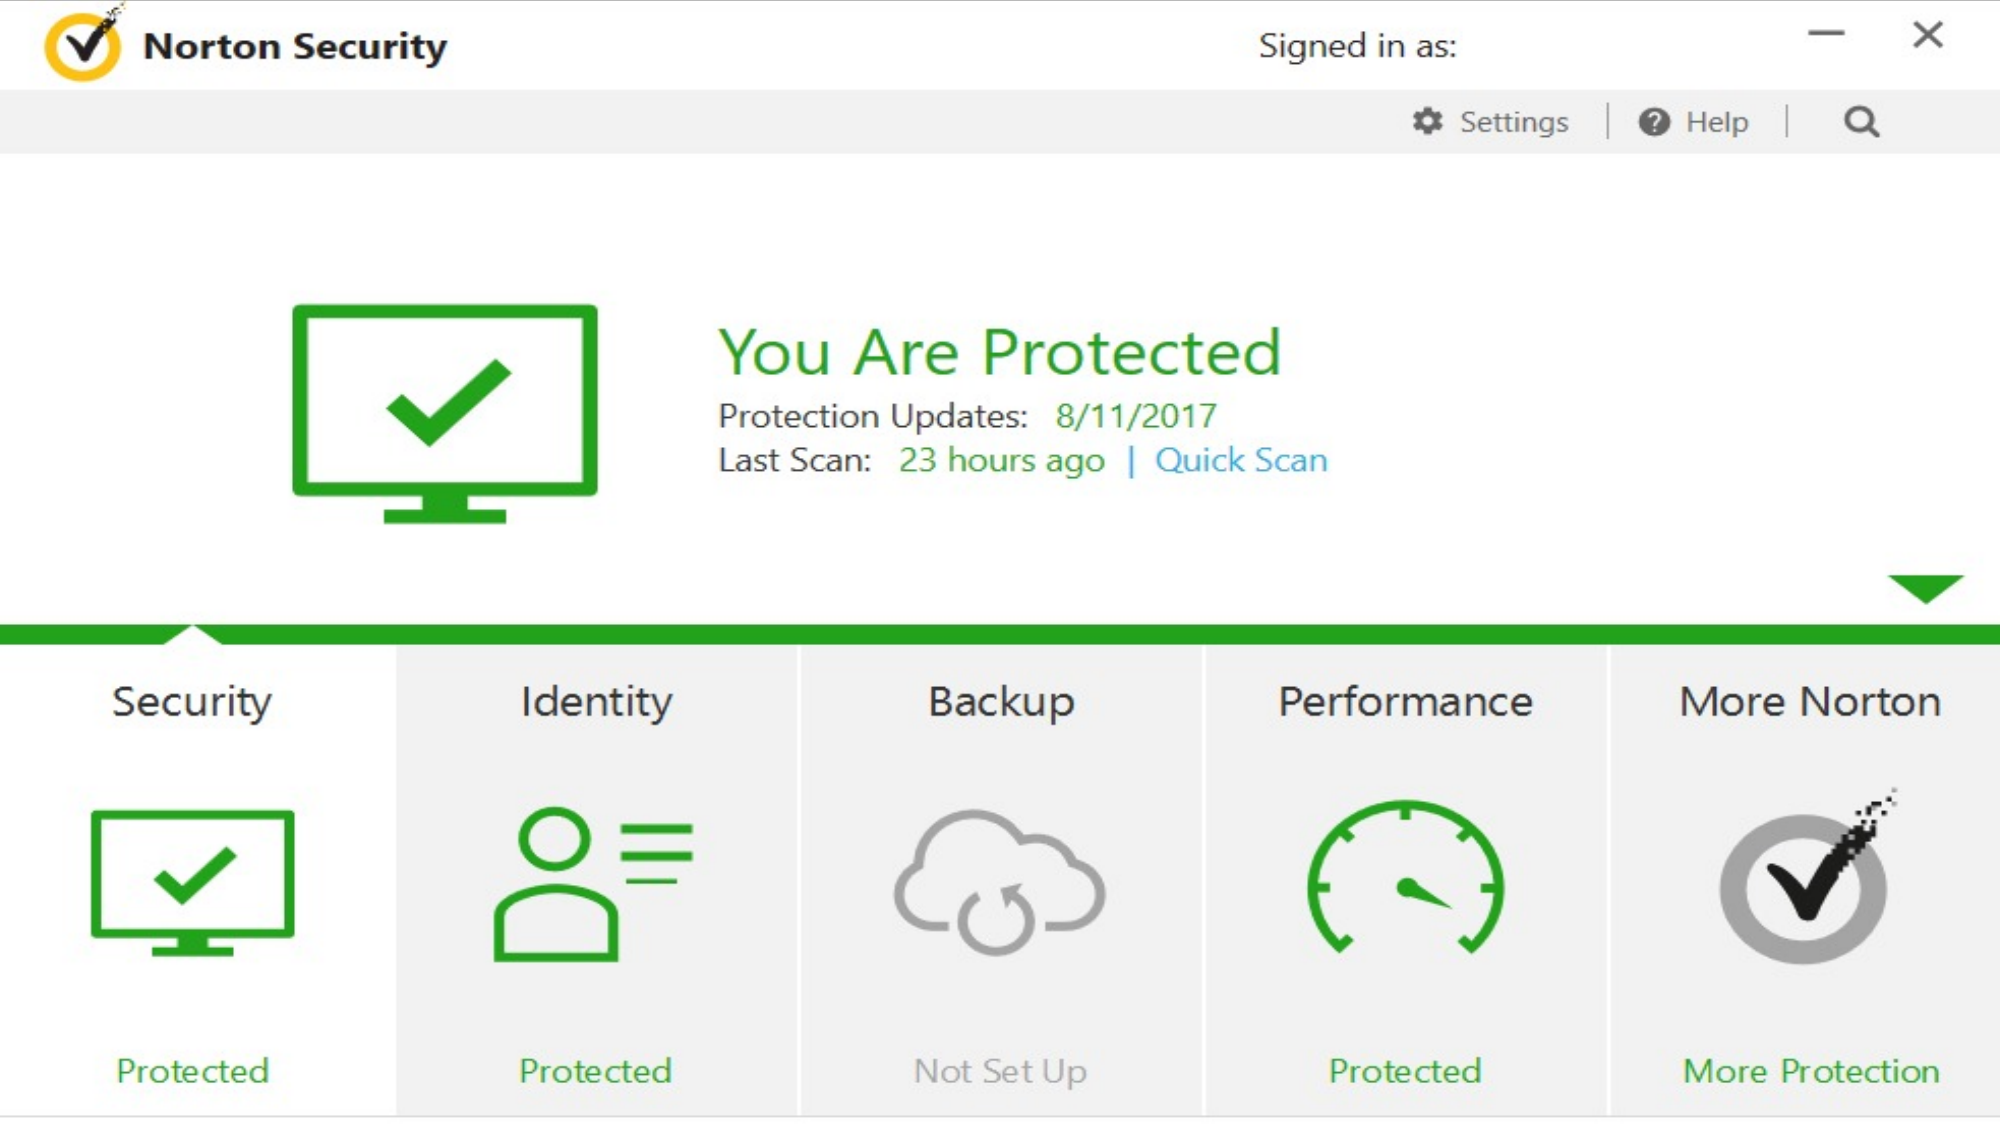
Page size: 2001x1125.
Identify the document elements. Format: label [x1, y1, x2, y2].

list [0, 0, 2000, 1125]
